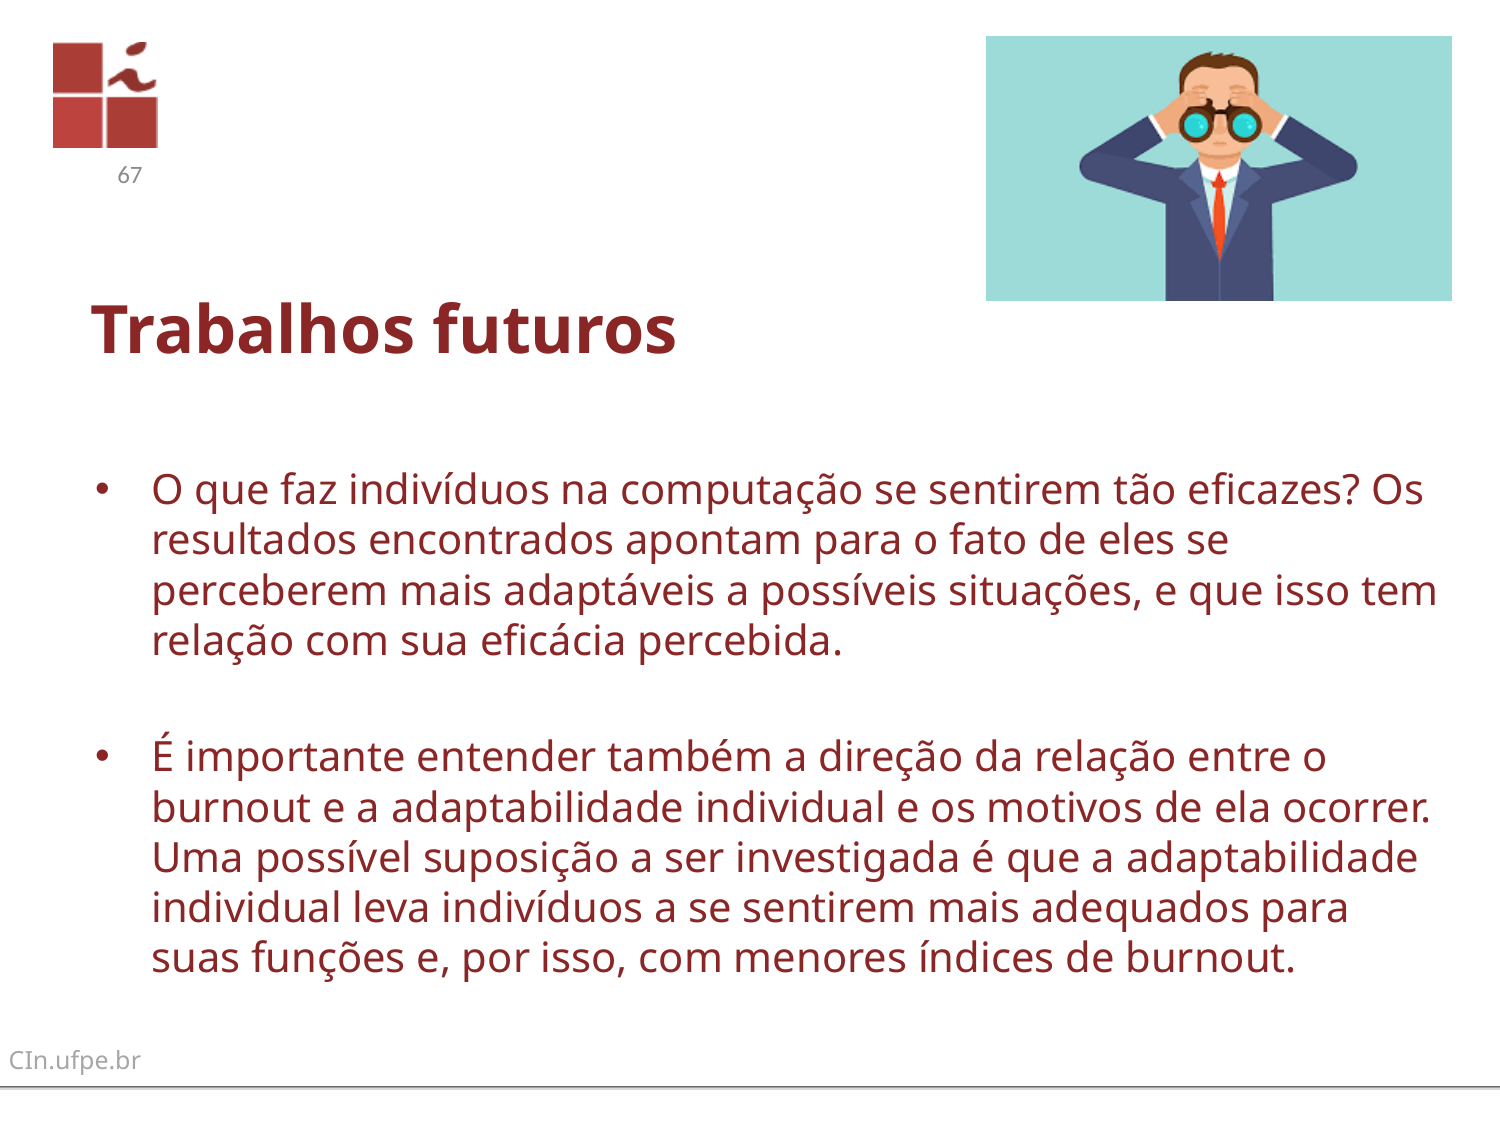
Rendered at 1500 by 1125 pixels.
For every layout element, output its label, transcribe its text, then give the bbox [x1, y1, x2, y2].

slide_number 67 [53, 146, 158, 200]
title Trabalhos futuros [75, 233, 1425, 421]
picture [0, 1086, 1500, 1090]
picture [985, 36, 1453, 301]
picture [53, 42, 158, 146]
list O que faz indivíduos na computação se sentirem tão eficazes? Os resultados encontrados apontam para o fato de eles se perceberem mais adaptáveis a possíveis situações, e que isso tem relação com sua eficácia percebida. É importante entender também a direção da relação entre o burnout e a adaptabilidade individual e os motivos de ela ocorrer. Uma possível suposição a ser investigada é que a adaptabilidade individual leva indivíduos a se sentirem mais adequados para suas funções e, por isso, com menores índices de burnout. [80, 455, 1464, 1033]
